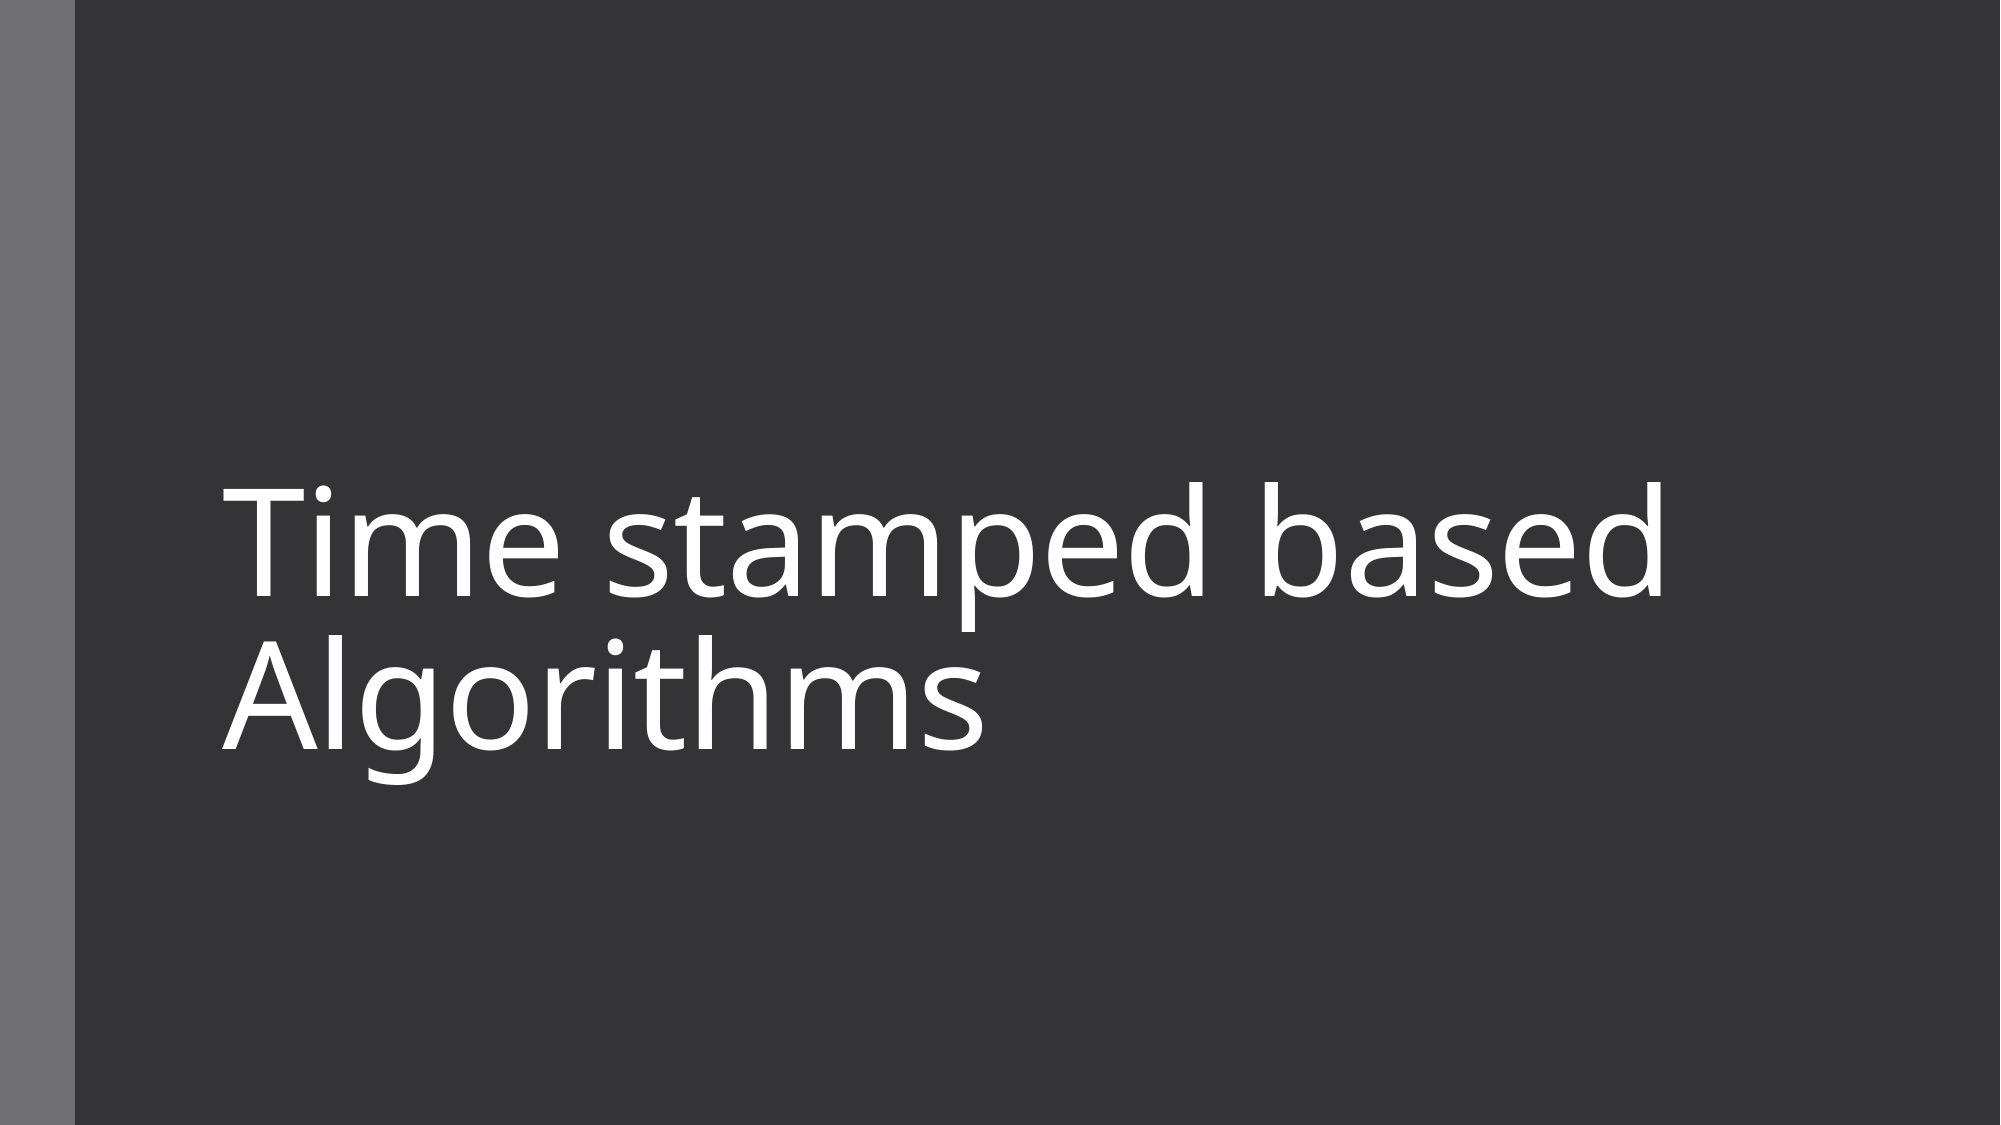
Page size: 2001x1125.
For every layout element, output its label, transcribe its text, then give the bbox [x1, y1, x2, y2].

title Time stamped based Algorithms [206, 124, 1752, 788]
